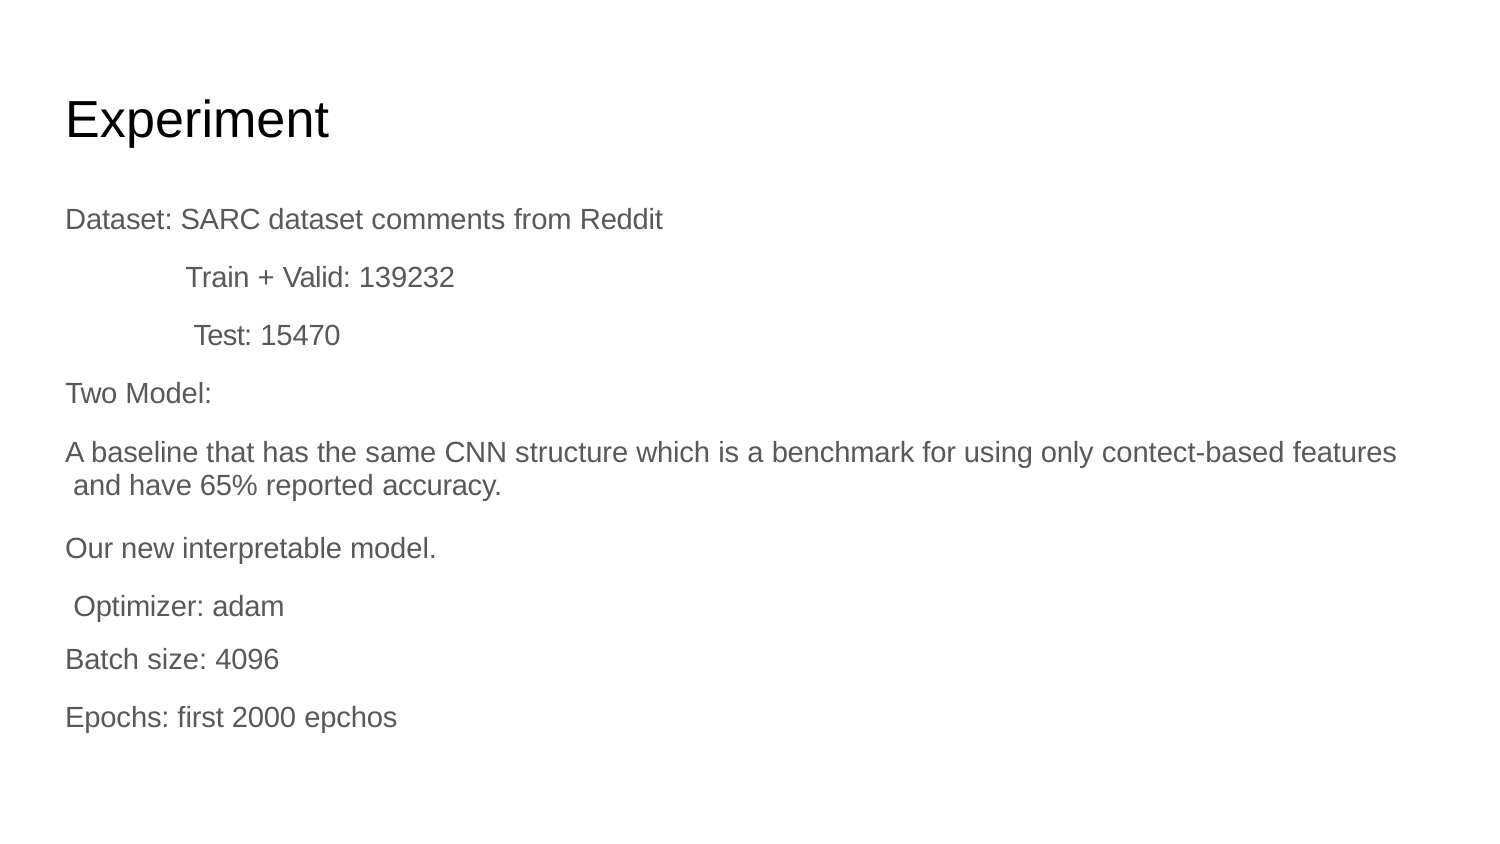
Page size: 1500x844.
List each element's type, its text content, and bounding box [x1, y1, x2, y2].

title Experiment [63, 82, 333, 198]
text_box Dataset: SARC dataset comments from Reddit Train + Valid: 139232 Test: 15470 Two Model: A baseline that has the same CNN structure which is a benchmark for using only contect-based features and have 65% reported accuracy. Our new interpretable model. Optimizer: adam Batch size: 4096 Epochs: first 2000 epchos [63, 198, 1404, 734]
